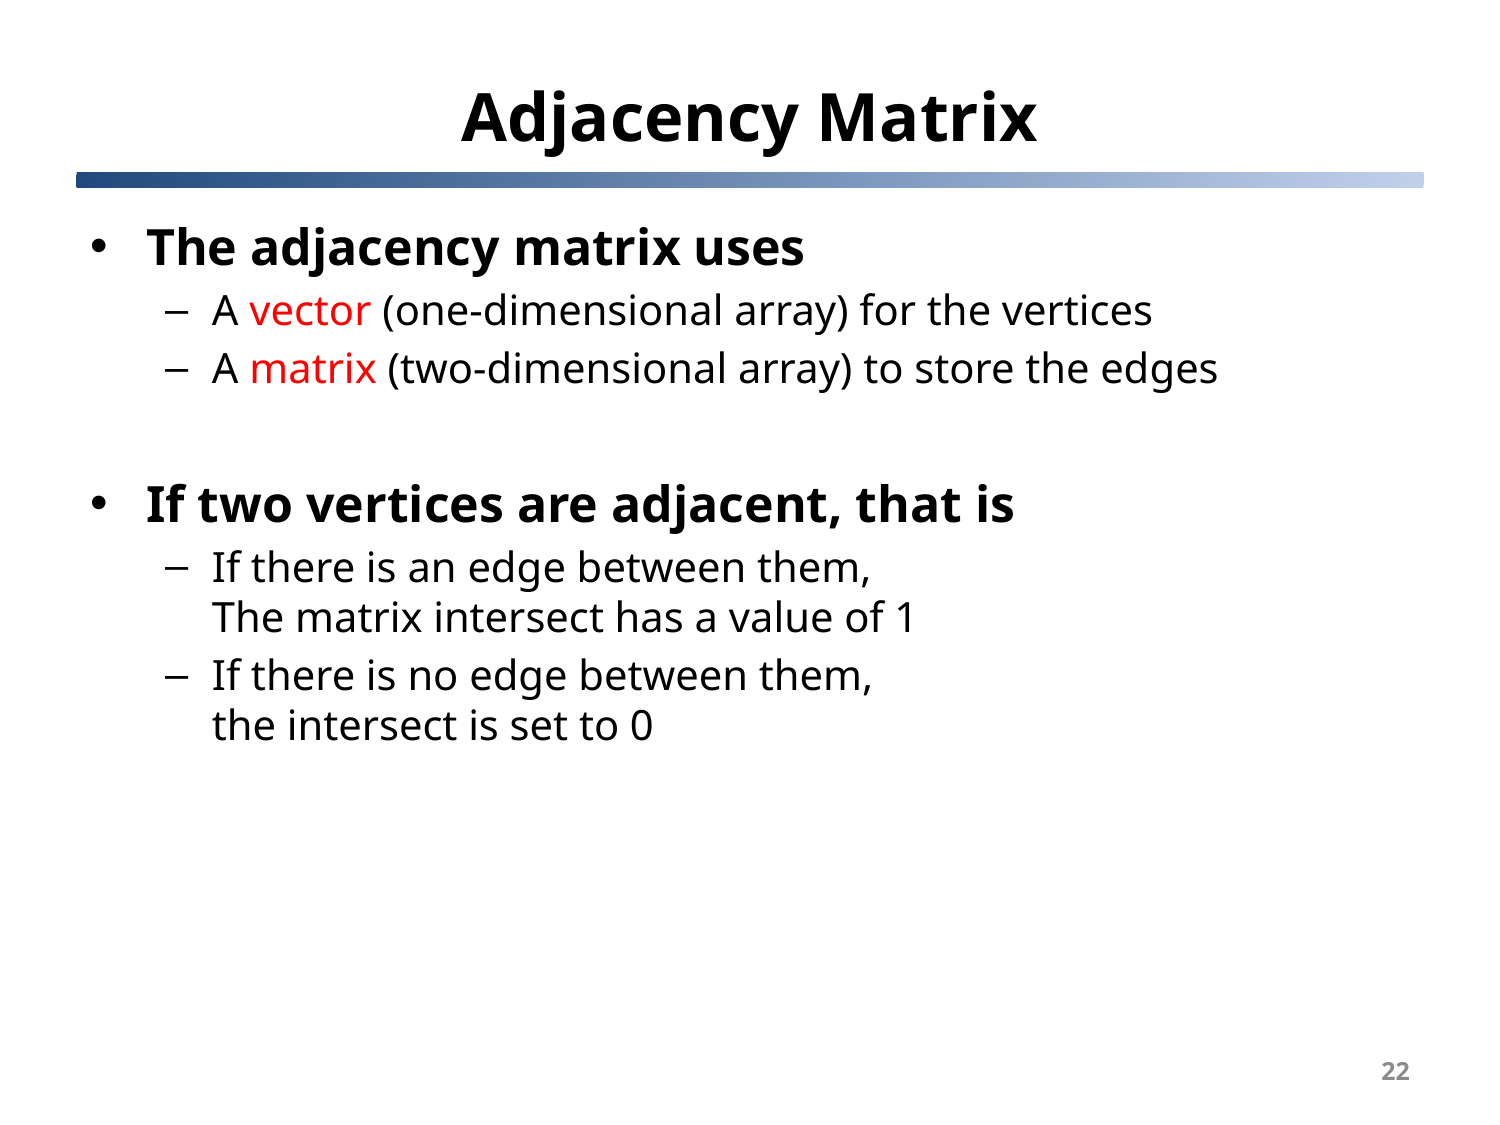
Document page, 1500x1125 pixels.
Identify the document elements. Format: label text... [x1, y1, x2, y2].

title Adjacency Matrix [75, 45, 1425, 185]
list The adjacency matrix uses A vector (one-dimensional array) for the vertices A matrix (two-dimensional array) to store the edges If two vertices are adjacent, that is If there is an edge between them, The matrix intersect has a value of 1 If there is no edge between them, the intersect is set to 0 [75, 208, 1425, 1005]
slide_number 22 [1074, 1042, 1425, 1103]
